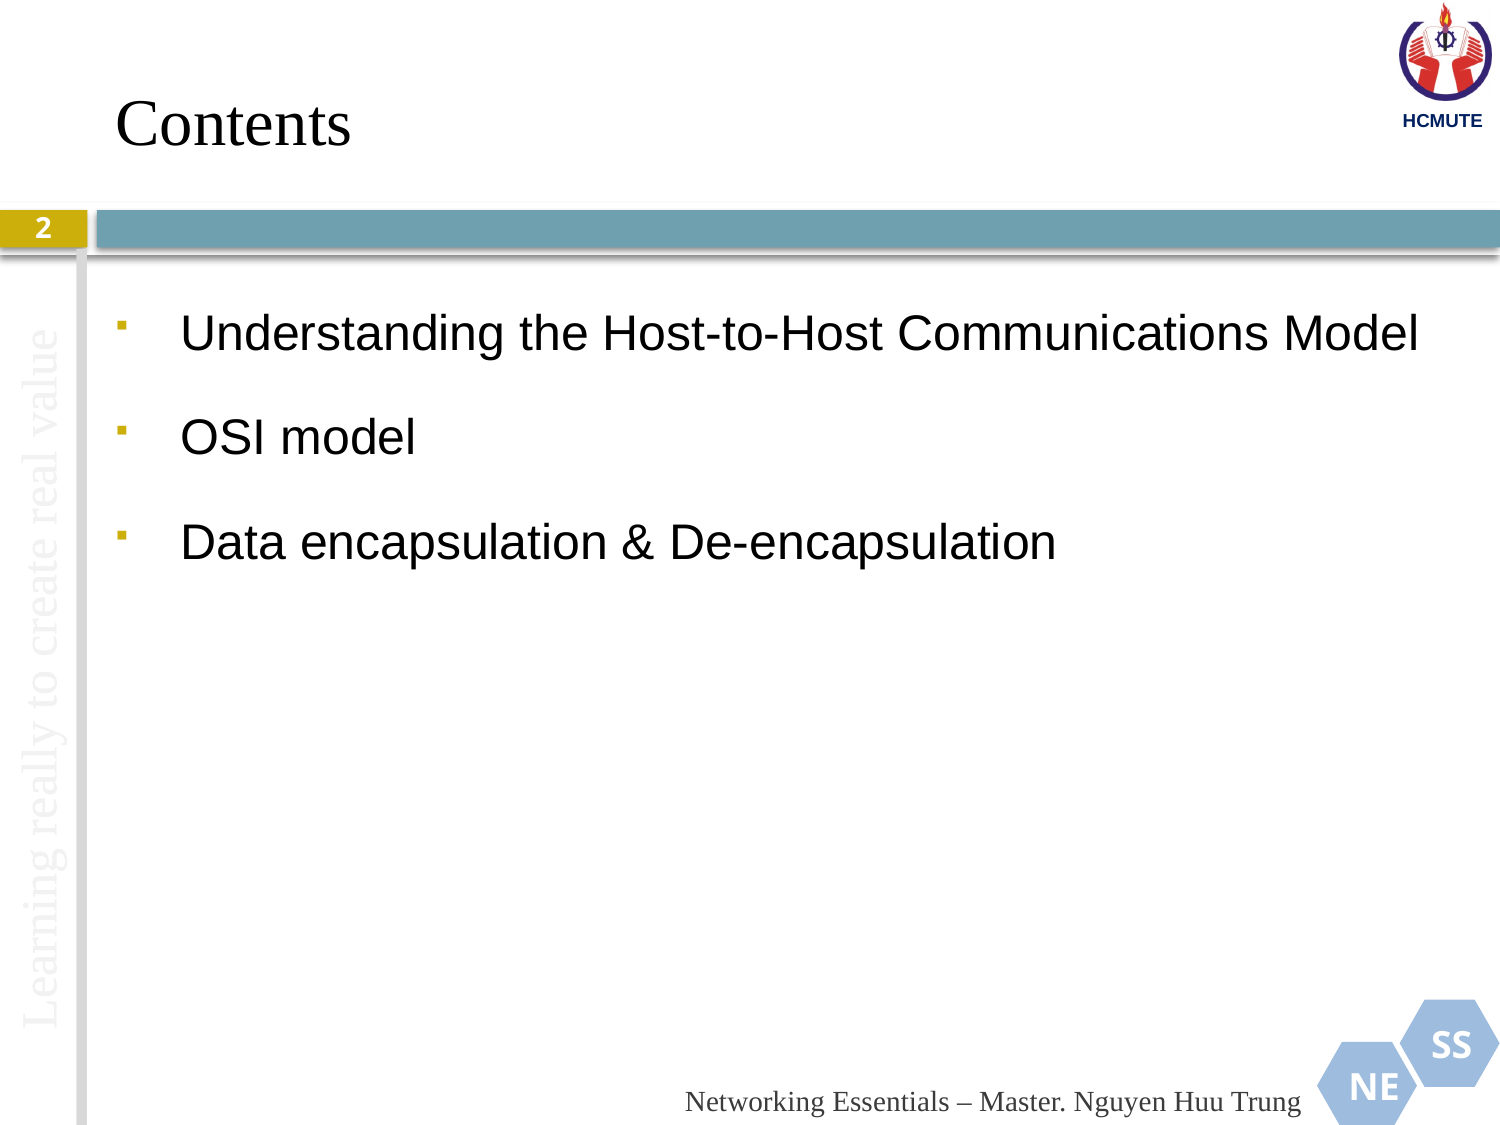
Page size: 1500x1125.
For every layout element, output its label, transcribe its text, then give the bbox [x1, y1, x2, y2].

list Understanding the Host-to-Host Communications Model OSI model Data encapsulation & De-encapsulation [100, 262, 1438, 1000]
title Contents [100, 37, 1438, 200]
footer Networking Essentials – Master. Nguyen Huu Trung [427, 1069, 1317, 1125]
slide_number 2 [0, 208, 87, 249]
picture [1399, 2, 1492, 101]
